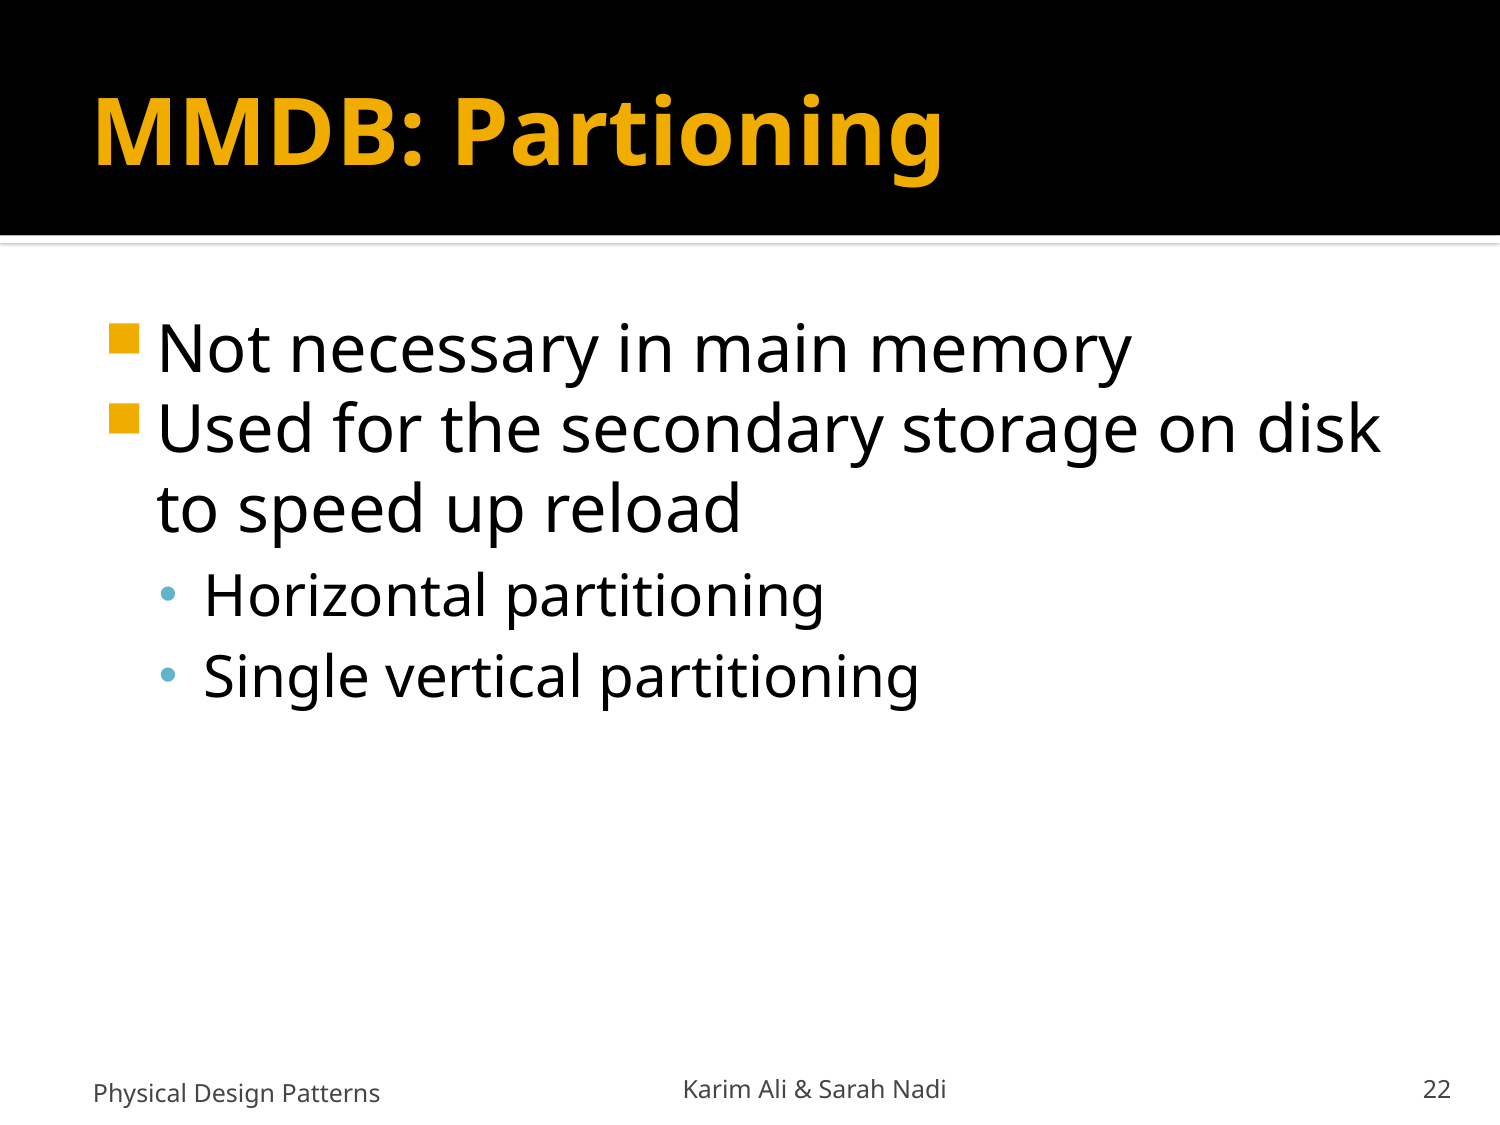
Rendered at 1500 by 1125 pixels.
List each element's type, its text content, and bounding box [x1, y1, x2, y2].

slide_number 22 [1345, 1062, 1467, 1108]
list Not necessary in main memory Used for the secondary storage on disk to speed up reload Horizontal partitioning Single vertical partitioning [75, 291, 1425, 1050]
slide_number Physical Design Patterns [75, 1062, 363, 1108]
footer Karim Ali & Sarah Nadi [363, 1062, 1267, 1108]
title MMDB: Partioning [75, 25, 1425, 231]
